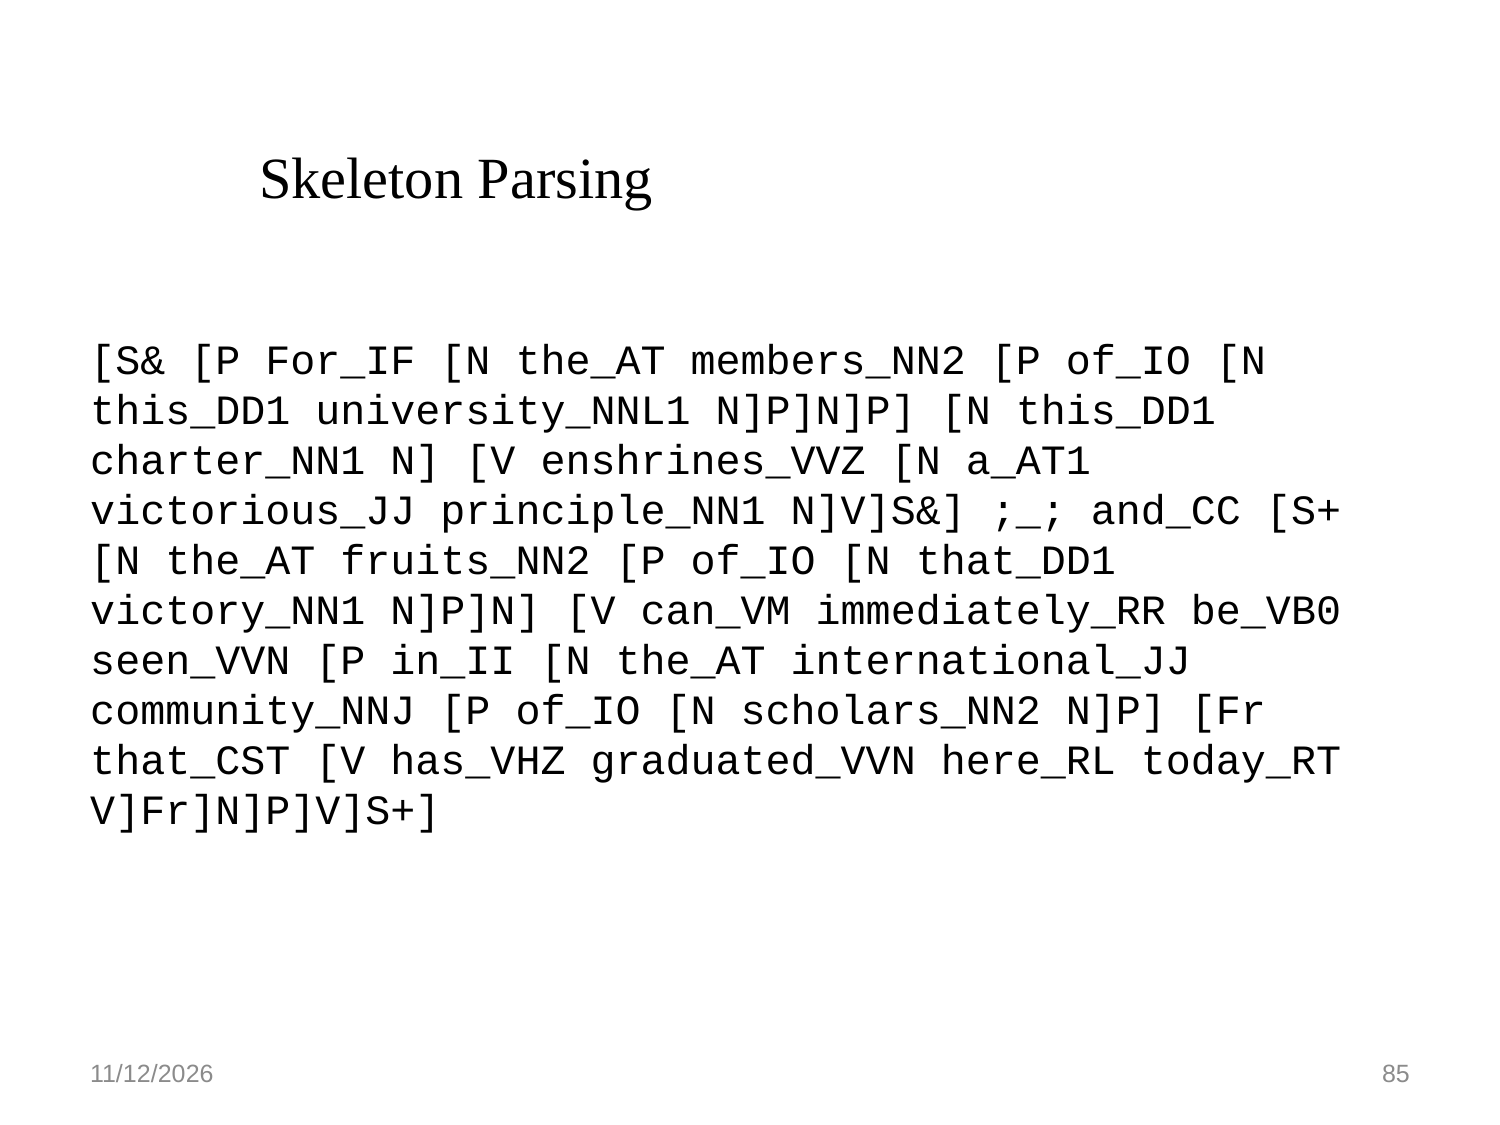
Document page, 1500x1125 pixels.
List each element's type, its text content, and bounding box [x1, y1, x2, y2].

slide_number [75, 1042, 425, 1103]
text_box [S& [P For_IF [N the_AT members_NN2 [P of_IO [N this_DD1 university_NNL1 N]P]N]P] [N this_DD1 charter_NN1 N] [V enshrines_VVZ [N a_AT1 victorious_JJ principle_NN1 N]V]S&] ;_; and_CC [S+[N the_AT fruits_NN2 [P of_IO [N that_DD1 victory_NN1 N]P]N] [V can_VM immediately_RR be_VB0 seen_VVN [P in_II [N the_AT international_JJ community_NNJ [P of_IO [N scholars_NN2 N]P] [Fr that_CST [V has_VHZ graduated_VVN here_RL today_RT V]Fr]N]P]V]S+] [75, 275, 1388, 841]
slide_number 85 [1074, 1042, 1425, 1103]
title Skeleton Parsing [137, 112, 775, 238]
